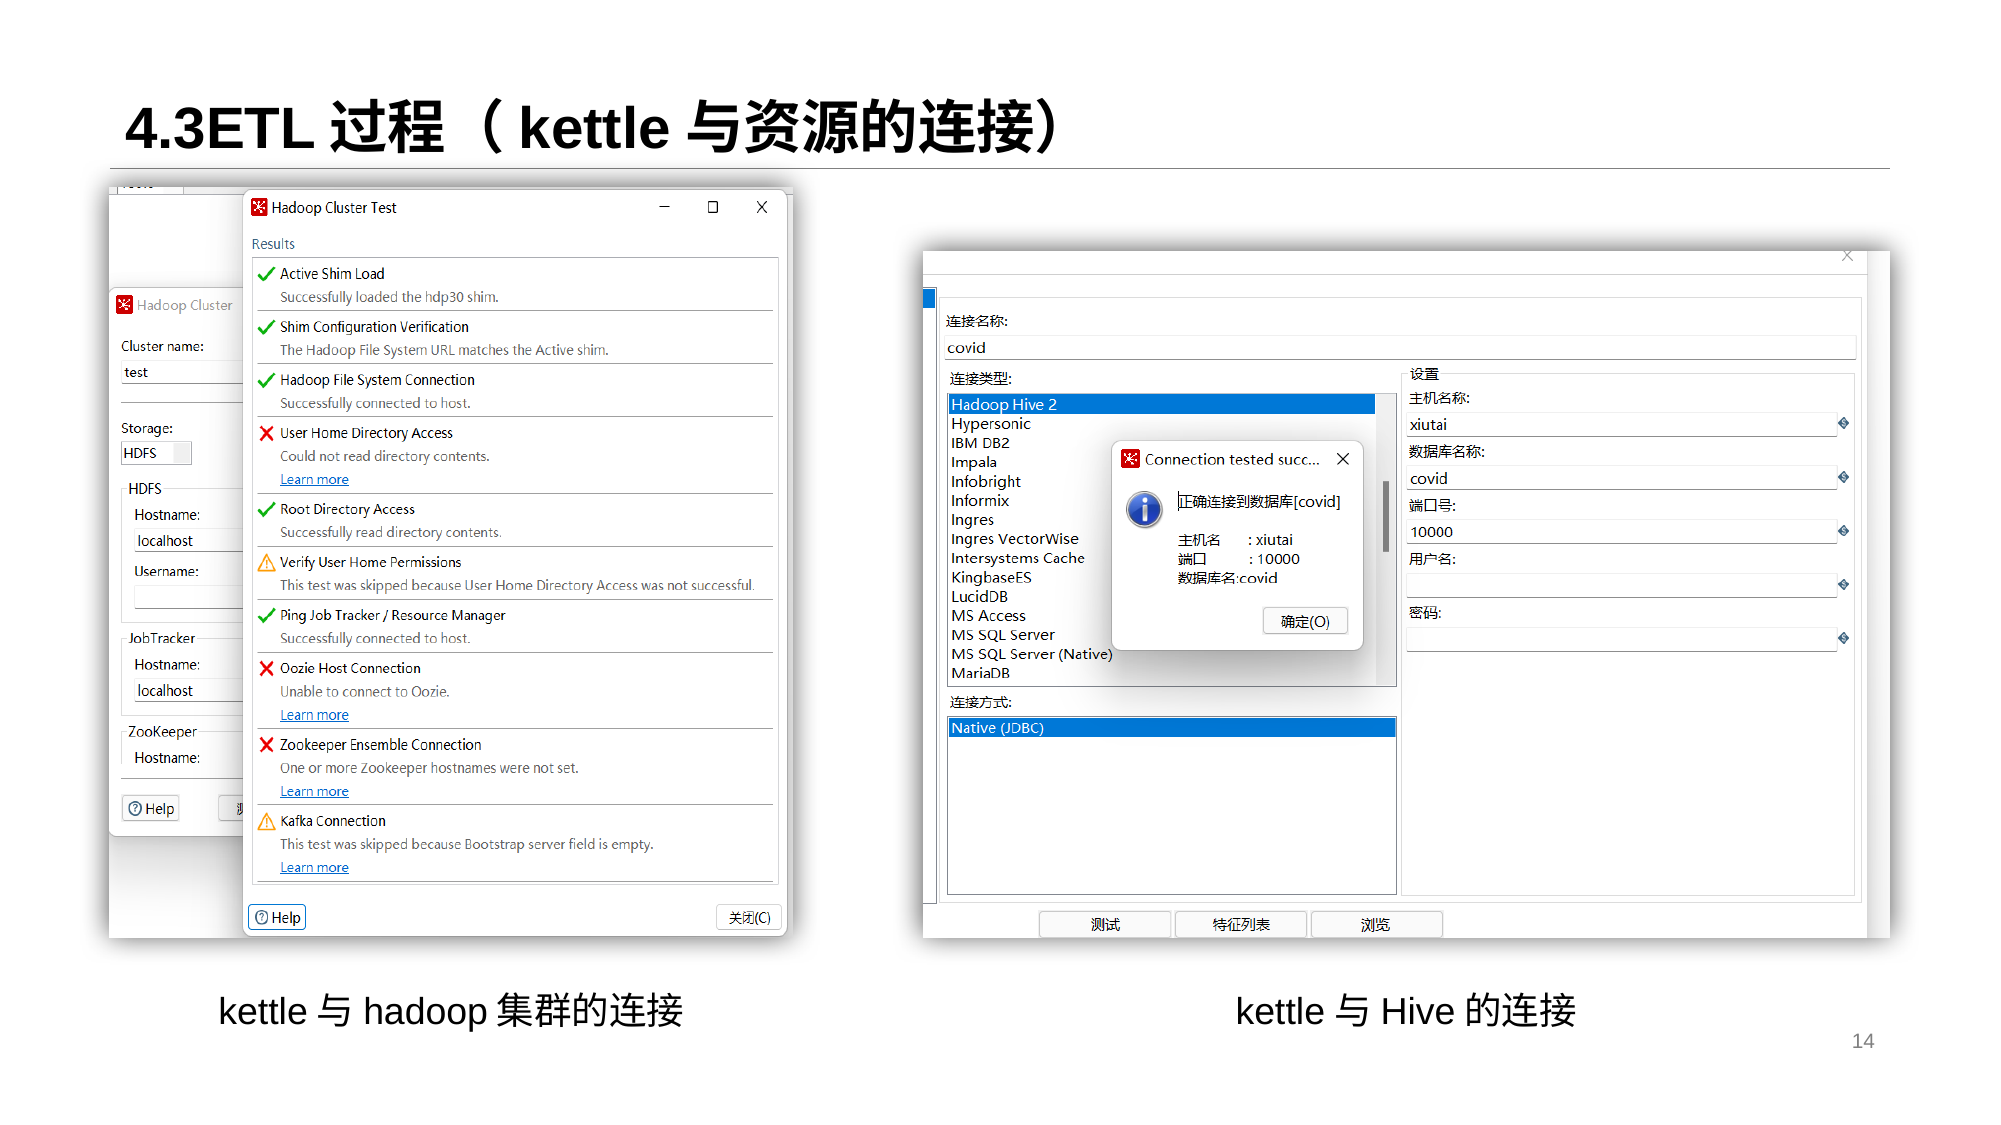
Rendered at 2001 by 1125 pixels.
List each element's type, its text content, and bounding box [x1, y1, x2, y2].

picture [922, 251, 1890, 938]
title 4.3ETL过程（kettle与资源的连接） [109, 0, 1890, 169]
slide_number 14 [1412, 1023, 1890, 1058]
text_box kettle与Hive的连接 [1107, 979, 1706, 1040]
picture [109, 187, 793, 938]
text_box kettle与hadoop集群的连接 [124, 979, 779, 1040]
